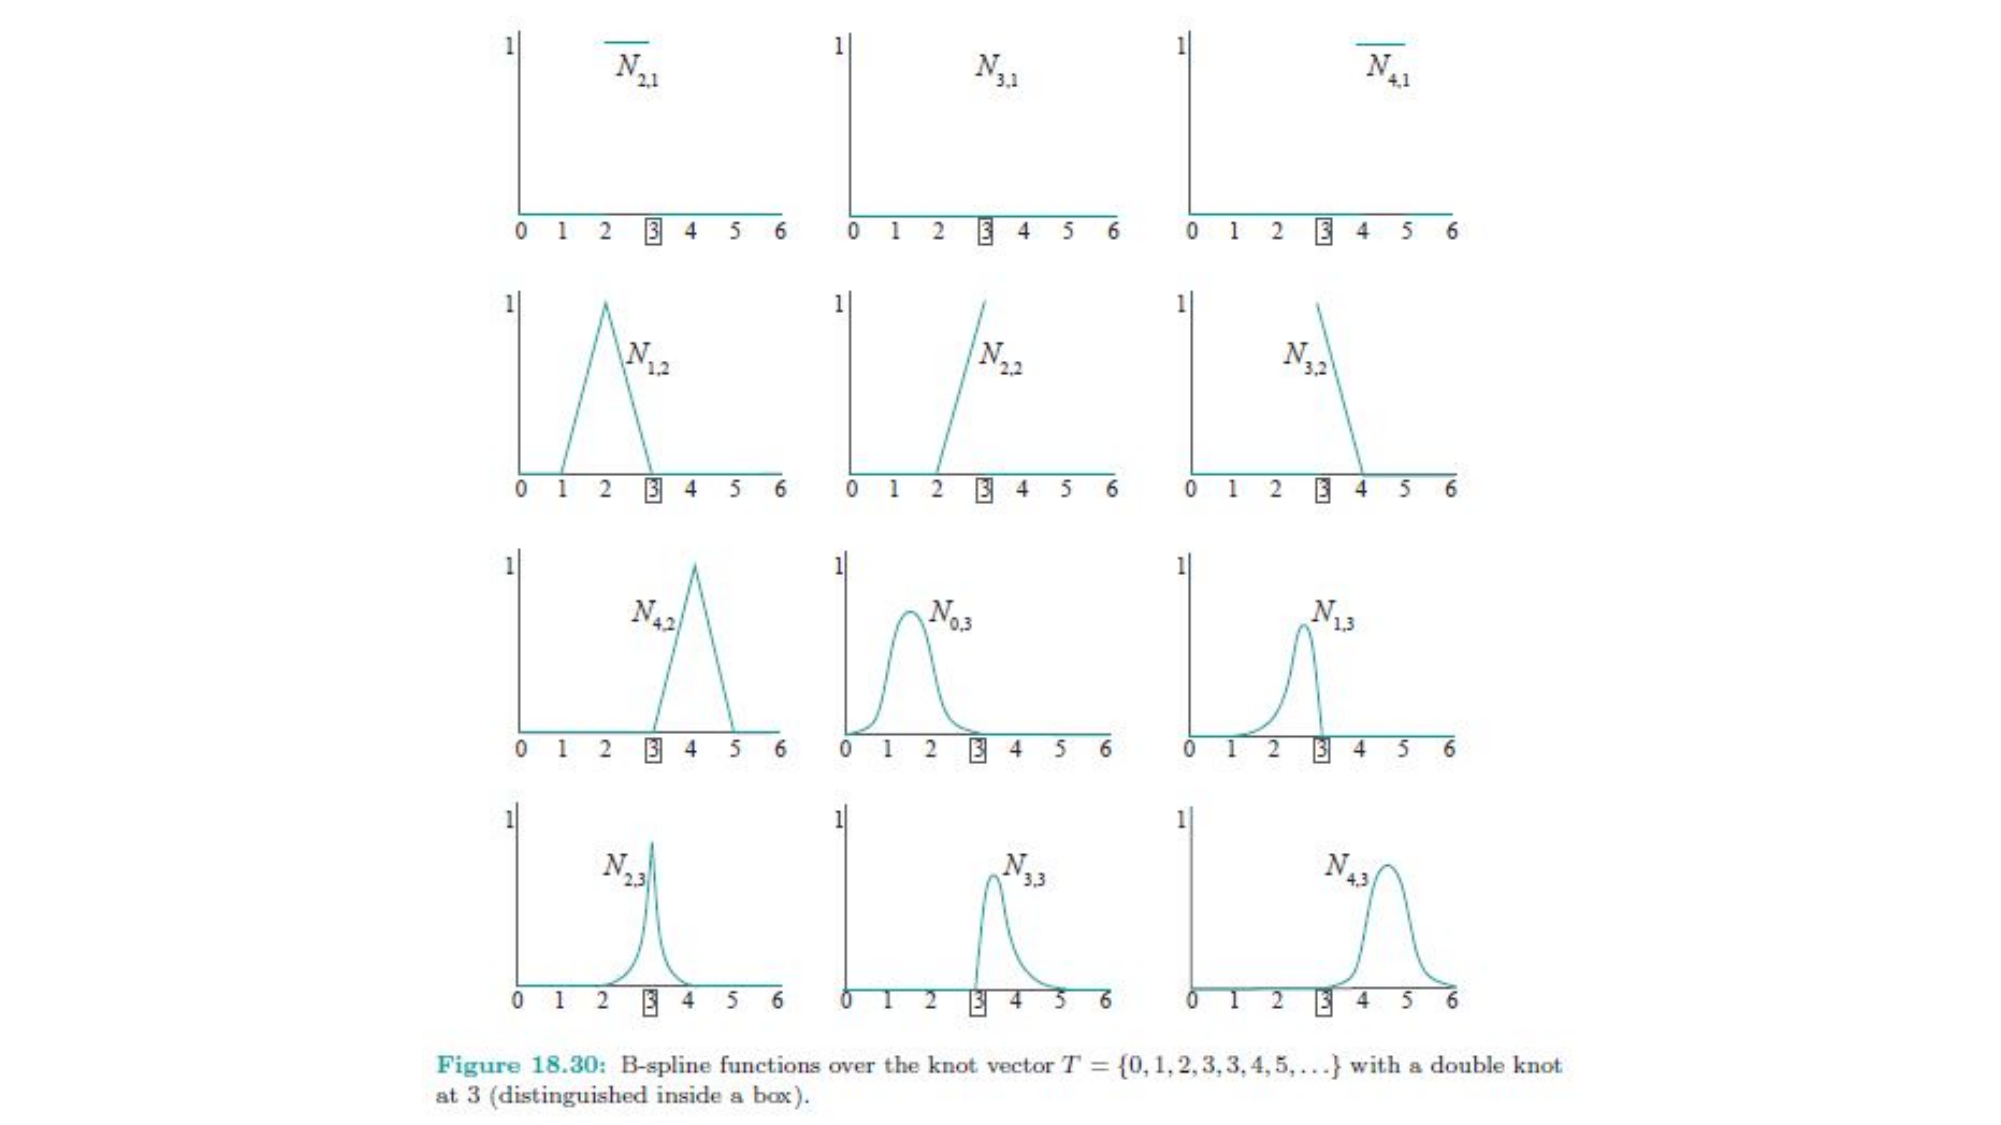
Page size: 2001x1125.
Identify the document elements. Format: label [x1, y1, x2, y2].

picture [422, 0, 1578, 1125]
